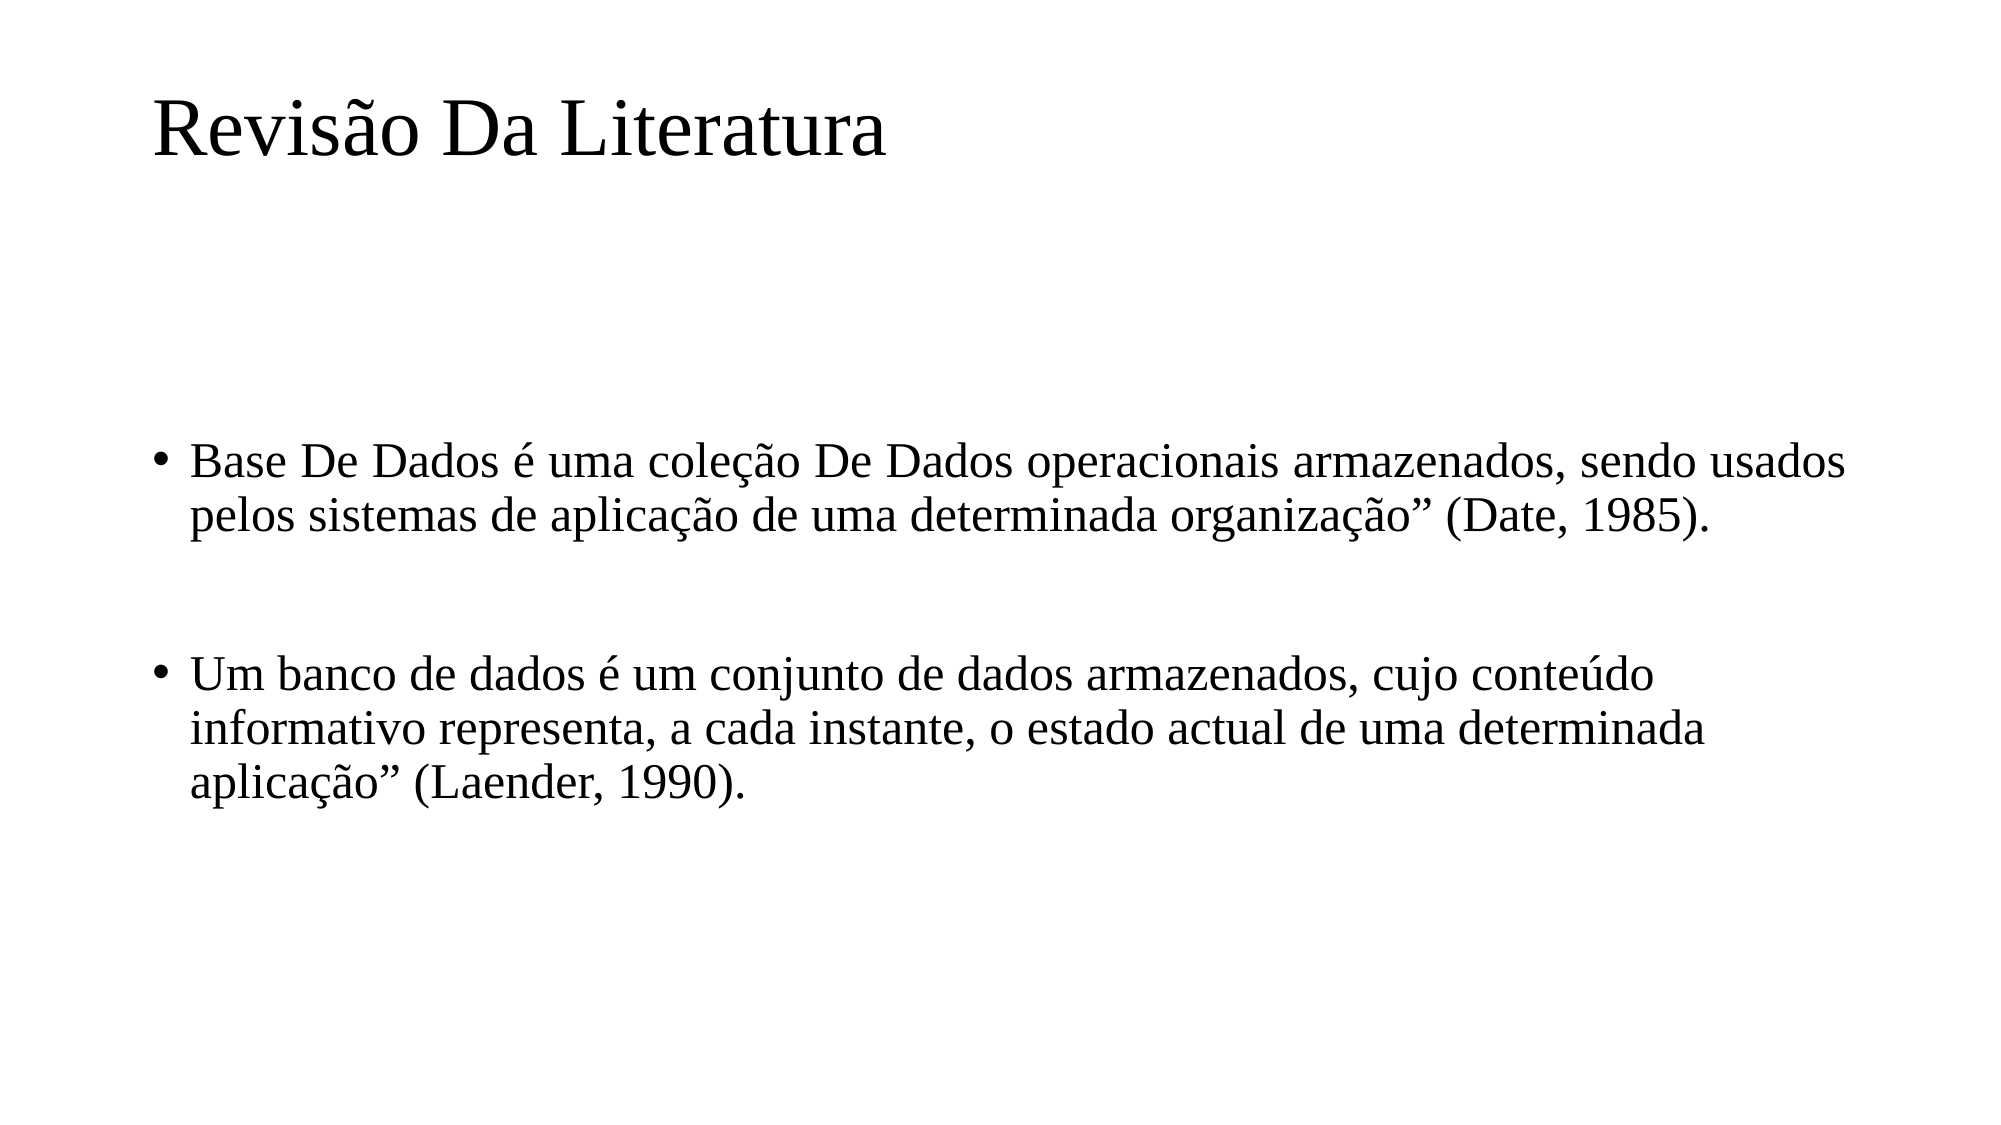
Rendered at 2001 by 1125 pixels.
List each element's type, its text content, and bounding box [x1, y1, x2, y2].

list Base De Dados é uma coleção De Dados operacionais armazenados, sendo usados pelos sistemas de aplicação de uma determinada organizaçãoˮ (Date, 1985). Um banco de dados é um conjunto de dados armazenados, cujo conteúdo informativo representa, a cada instante, o estado actual de uma determinada aplicaçãoˮ (Laender, 1990). [137, 196, 1863, 1014]
title Revisão Da Literatura [137, 59, 1863, 196]
